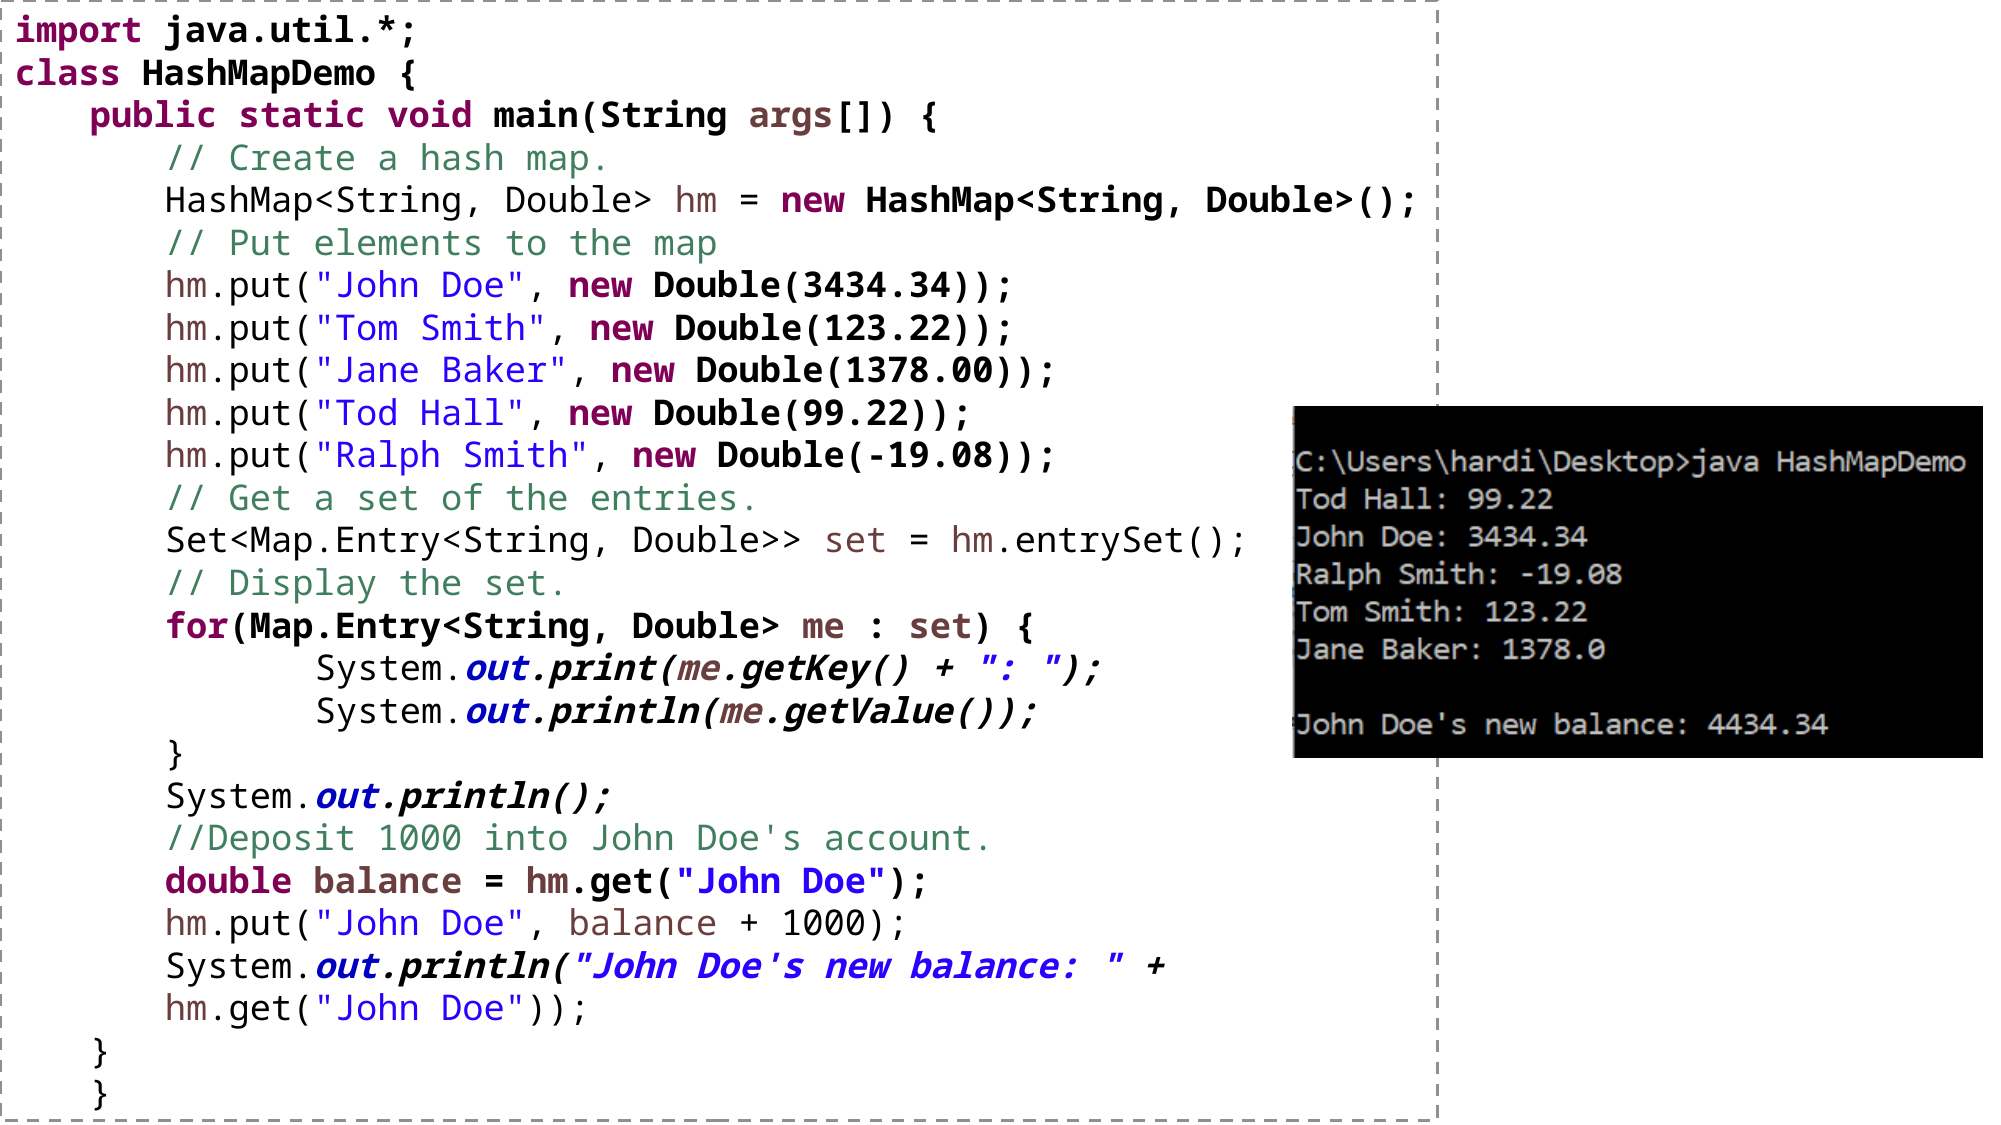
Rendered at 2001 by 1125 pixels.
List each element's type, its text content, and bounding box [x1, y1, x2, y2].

picture [1292, 406, 1983, 758]
text_box import java.util.*; class HashMapDemo { public static void main(String args[]) { // Create a hash map. HashMap<String, Double> hm = new HashMap<String, Double>(); // Put elements to the map hm.put("John Doe", new Double(3434.34)); hm.put("Tom Smith", new Double(123.22)); hm.put("Jane Baker", new Double(1378.00)); hm.put("Tod Hall", new Double(99.22)); hm.put("Ralph Smith", new Double(-19.08)); // Get a set of the entries. Set<Map.Entry<String, Double>> set = hm.entrySet(); // Display the set. for(Map.Entry<String, Double> me : set) { System.out.print(me.getKey() + ": "); System.out.println(me.getValue()); } System.out.println(); //Deposit 1000 into John Doe's account. double balance = hm.get("John Doe"); hm.put("John Doe", balance + 1000); System.out.println("John Doe's new balance: " + hm.get("John Doe")); } } [0, 0, 1438, 1121]
